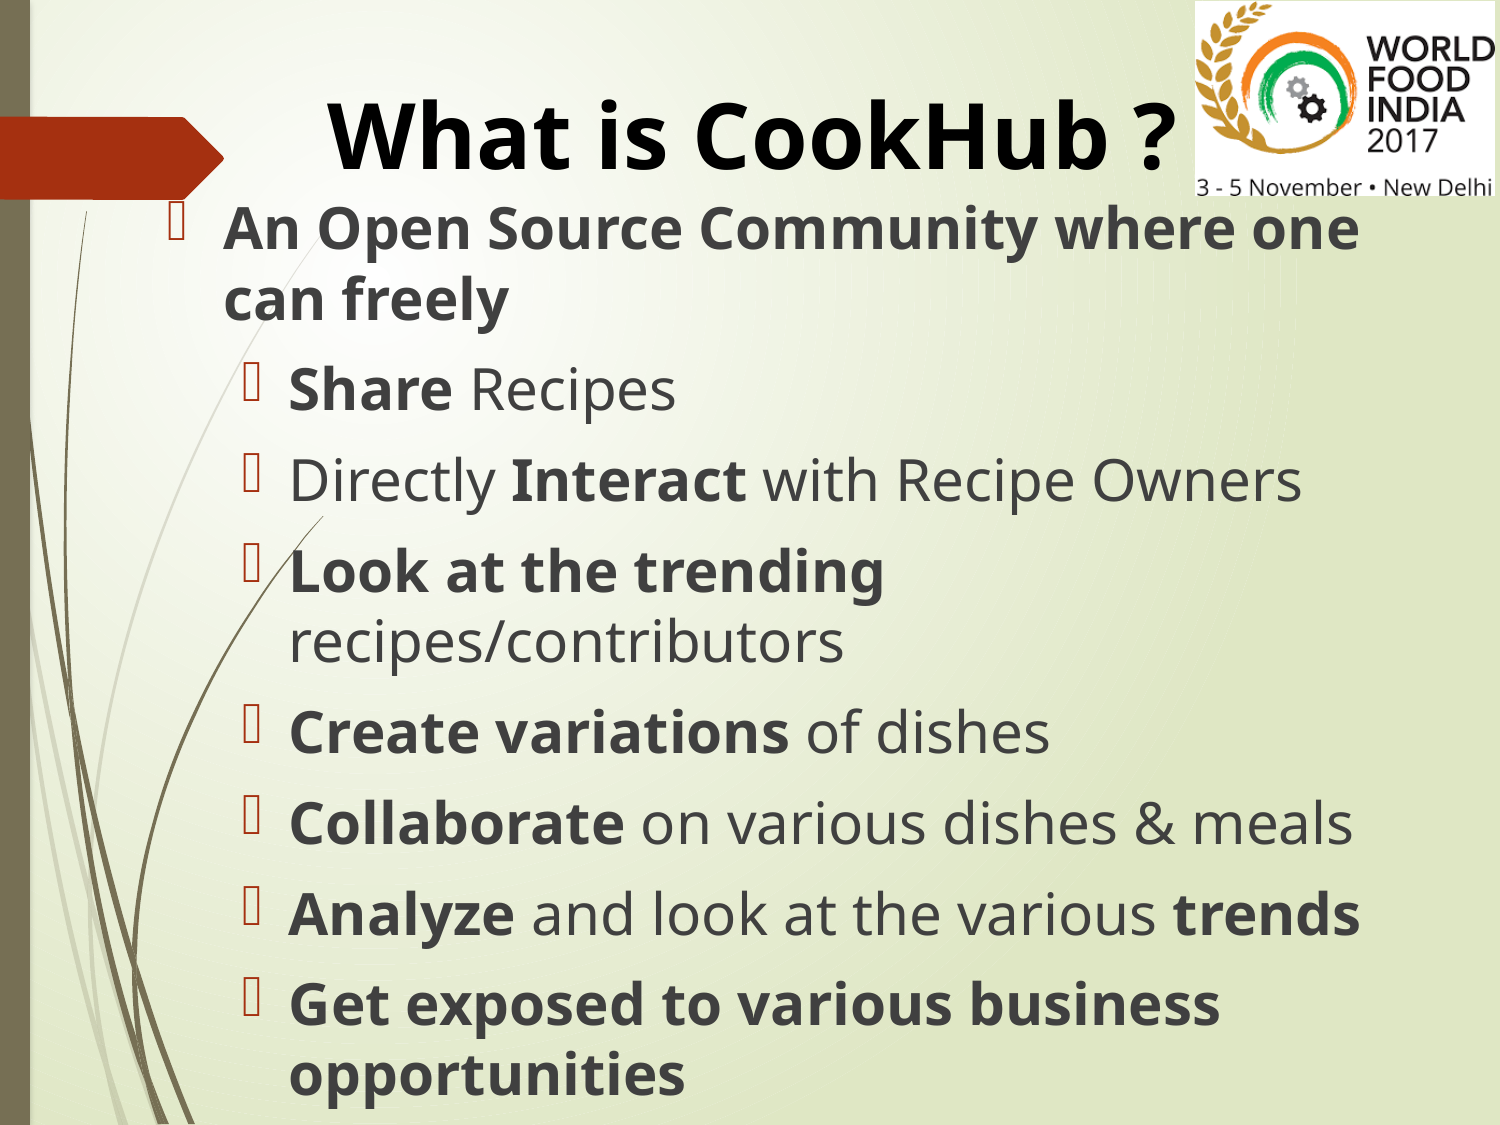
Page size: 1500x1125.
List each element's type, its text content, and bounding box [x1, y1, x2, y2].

picture [1194, 0, 1496, 196]
text_box What is CookHub ? [312, 70, 1190, 196]
list An Open Source Community where one can freely Share Recipes Directly Interact with Recipe Owners Look at the trending recipes/contributors Create variations of dishes Collaborate on various dishes & meals Analyze and look at the various trends Get exposed to various business opportunities [151, 184, 1400, 989]
